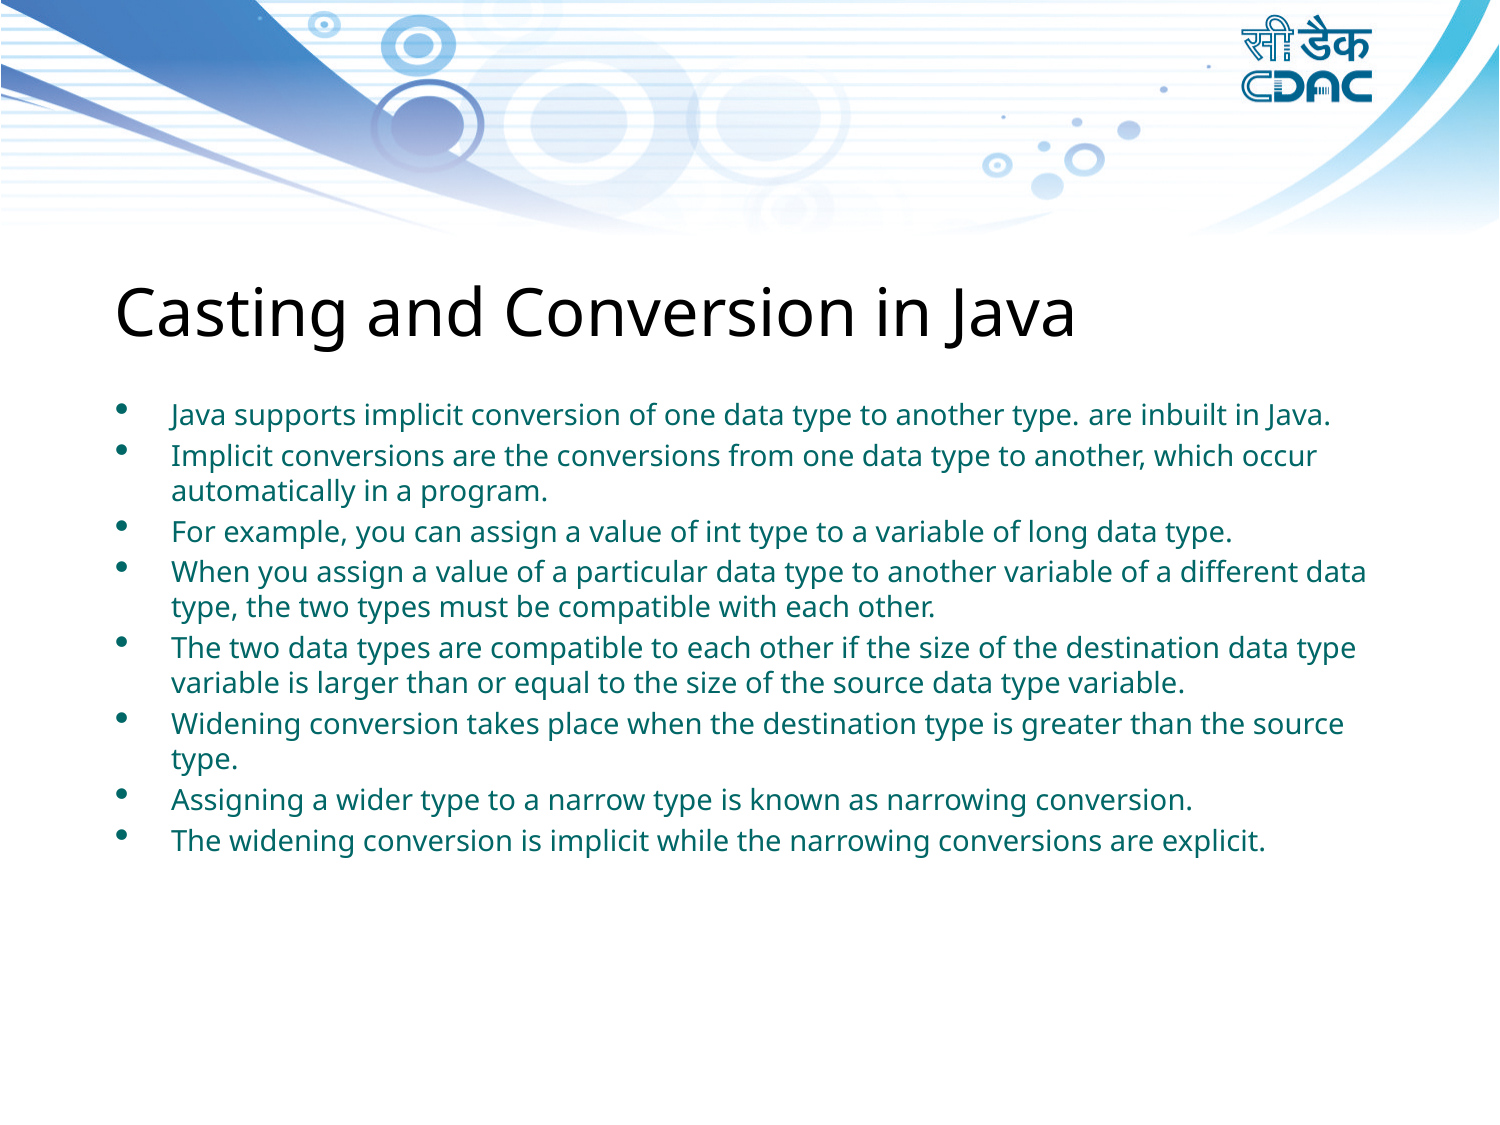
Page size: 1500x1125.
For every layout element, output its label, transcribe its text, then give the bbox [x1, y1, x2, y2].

picture [1, 0, 1499, 335]
text_box Casting and Conversion in Java Java supports implicit conversion of one data type to another type. are inbuilt in Java. Implicit conversions are the conversions from one data type to another, which occur automatically in a program. For example, you can assign a value of int type to a variable of long data type. When you assign a value of a particular data type to another variable of a different data type, the two types must be compatible with each other. The two data types are compatible to each other if the size of the destination data type variable is larger than or equal to the size of the source data type variable. Widening conversion takes place when the destination type is greater than the source type. Assigning a wider type to a narrow type is known as narrowing conversion. The widening conversion is implicit while the narrowing conversions are explicit. [99, 262, 1425, 1000]
